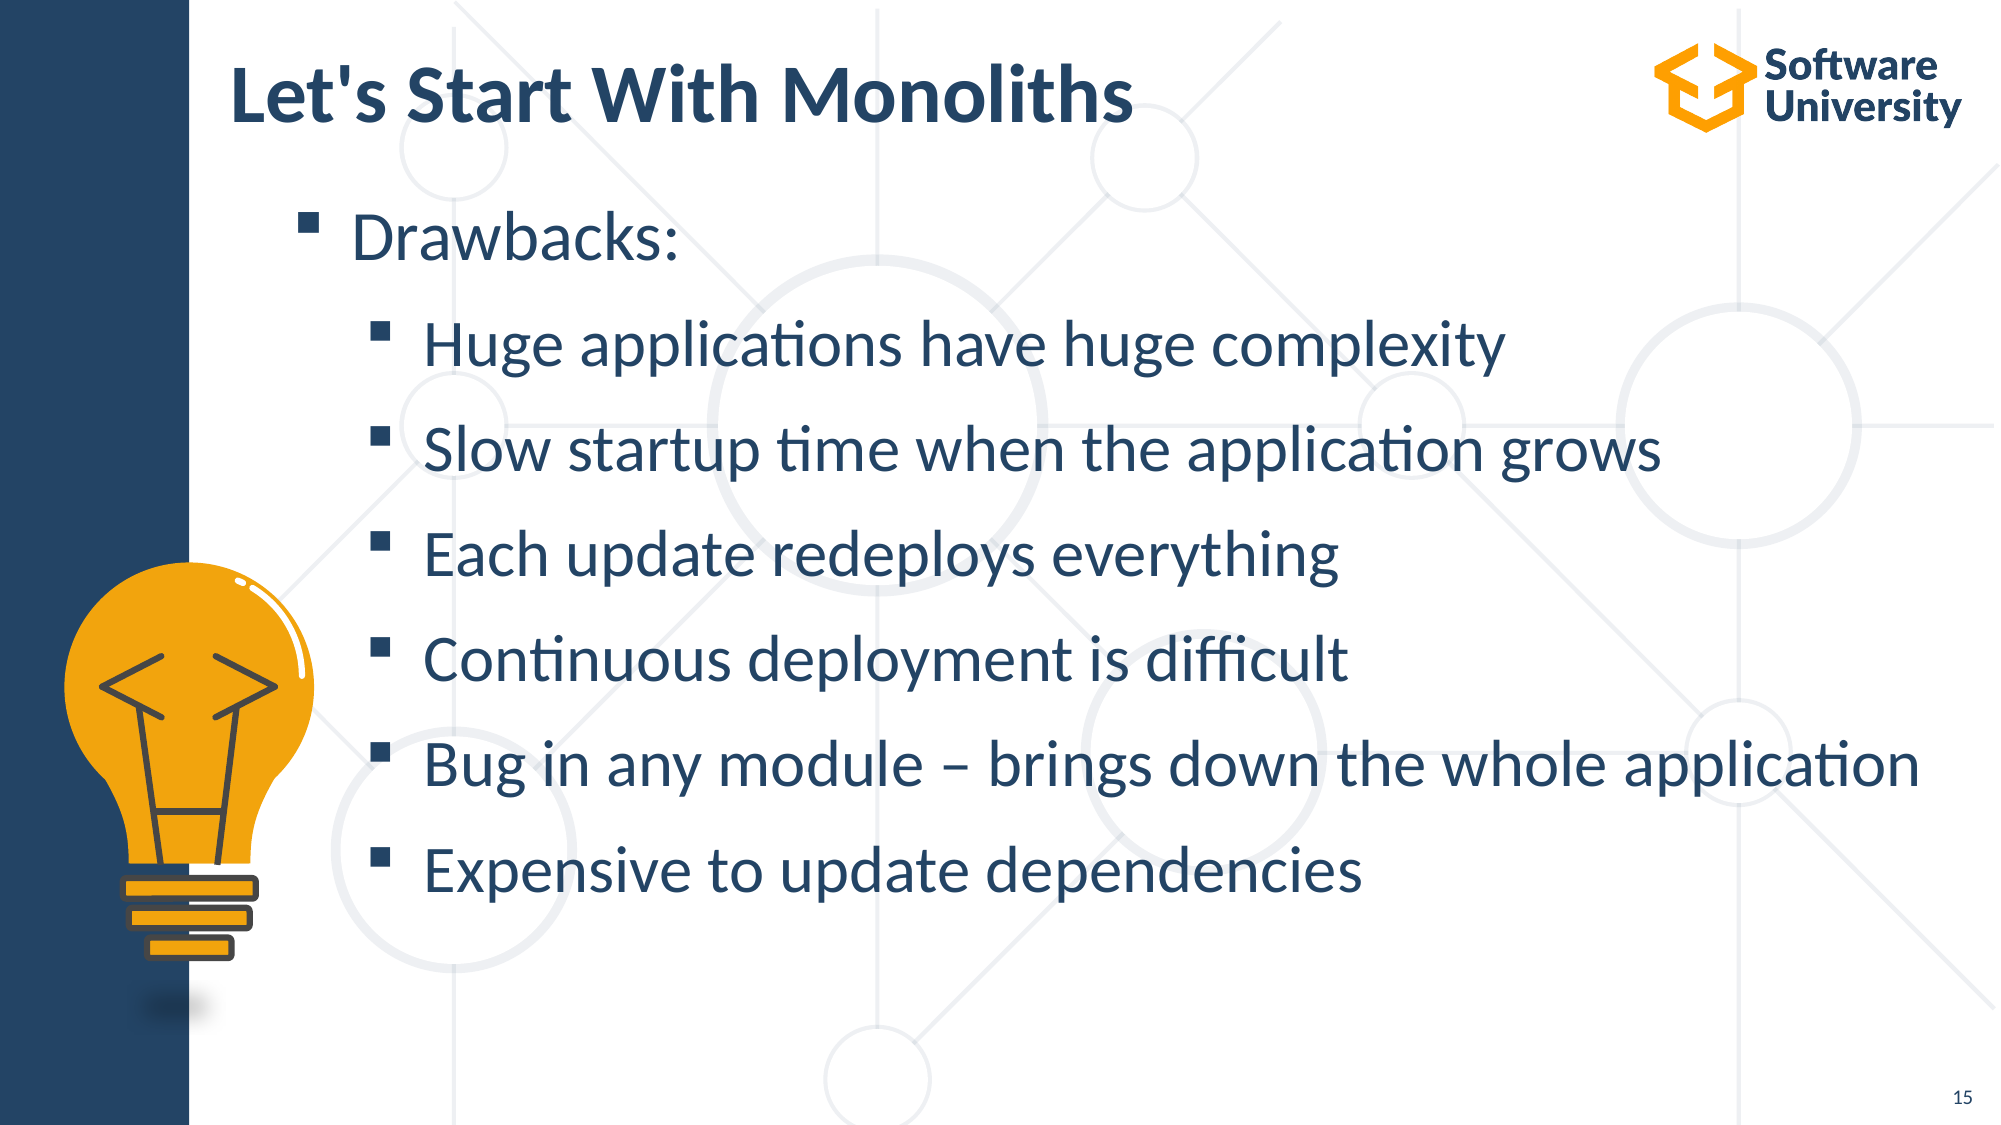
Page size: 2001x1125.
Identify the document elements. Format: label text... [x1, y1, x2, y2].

title Let's Start With Monoliths [212, 16, 1628, 162]
picture [1641, 31, 1973, 145]
list Drawbacks: Huge applications have huge complexity Slow startup time when the application grows Each update redeploys everything Continuous deployment is difficult Bug in any module – brings down the whole application Expensive to update dependencies [274, 183, 1968, 1094]
slide_number 15 [1927, 1067, 1989, 1117]
